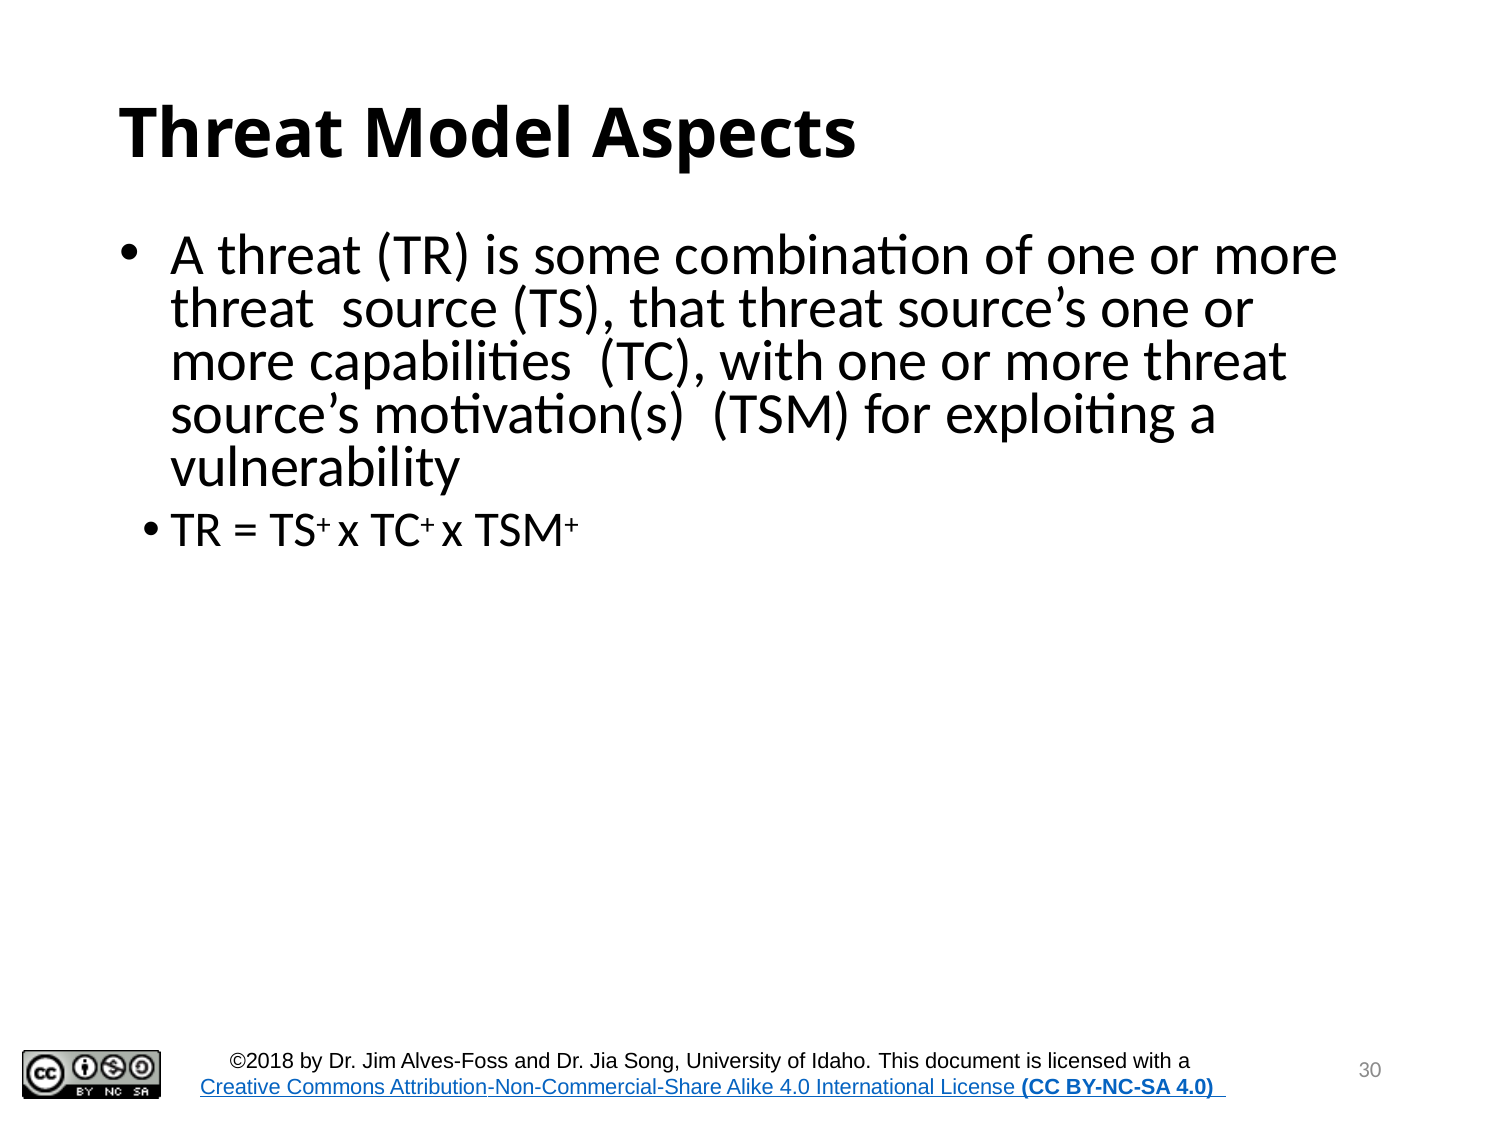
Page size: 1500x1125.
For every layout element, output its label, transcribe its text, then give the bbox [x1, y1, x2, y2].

picture [22, 1050, 161, 1099]
title Threat Model Aspects [102, 59, 1398, 211]
slide_number 30 [1315, 1038, 1397, 1099]
list A threat (TR) is some combination of one or more threat source (TS), that threat source’s one or more capabilities (TC), with one or more threat source’s motivation(s) (TSM) for exploiting a vulnerability TR = TS+ x TC+ x TSM+ [102, 225, 1398, 1014]
